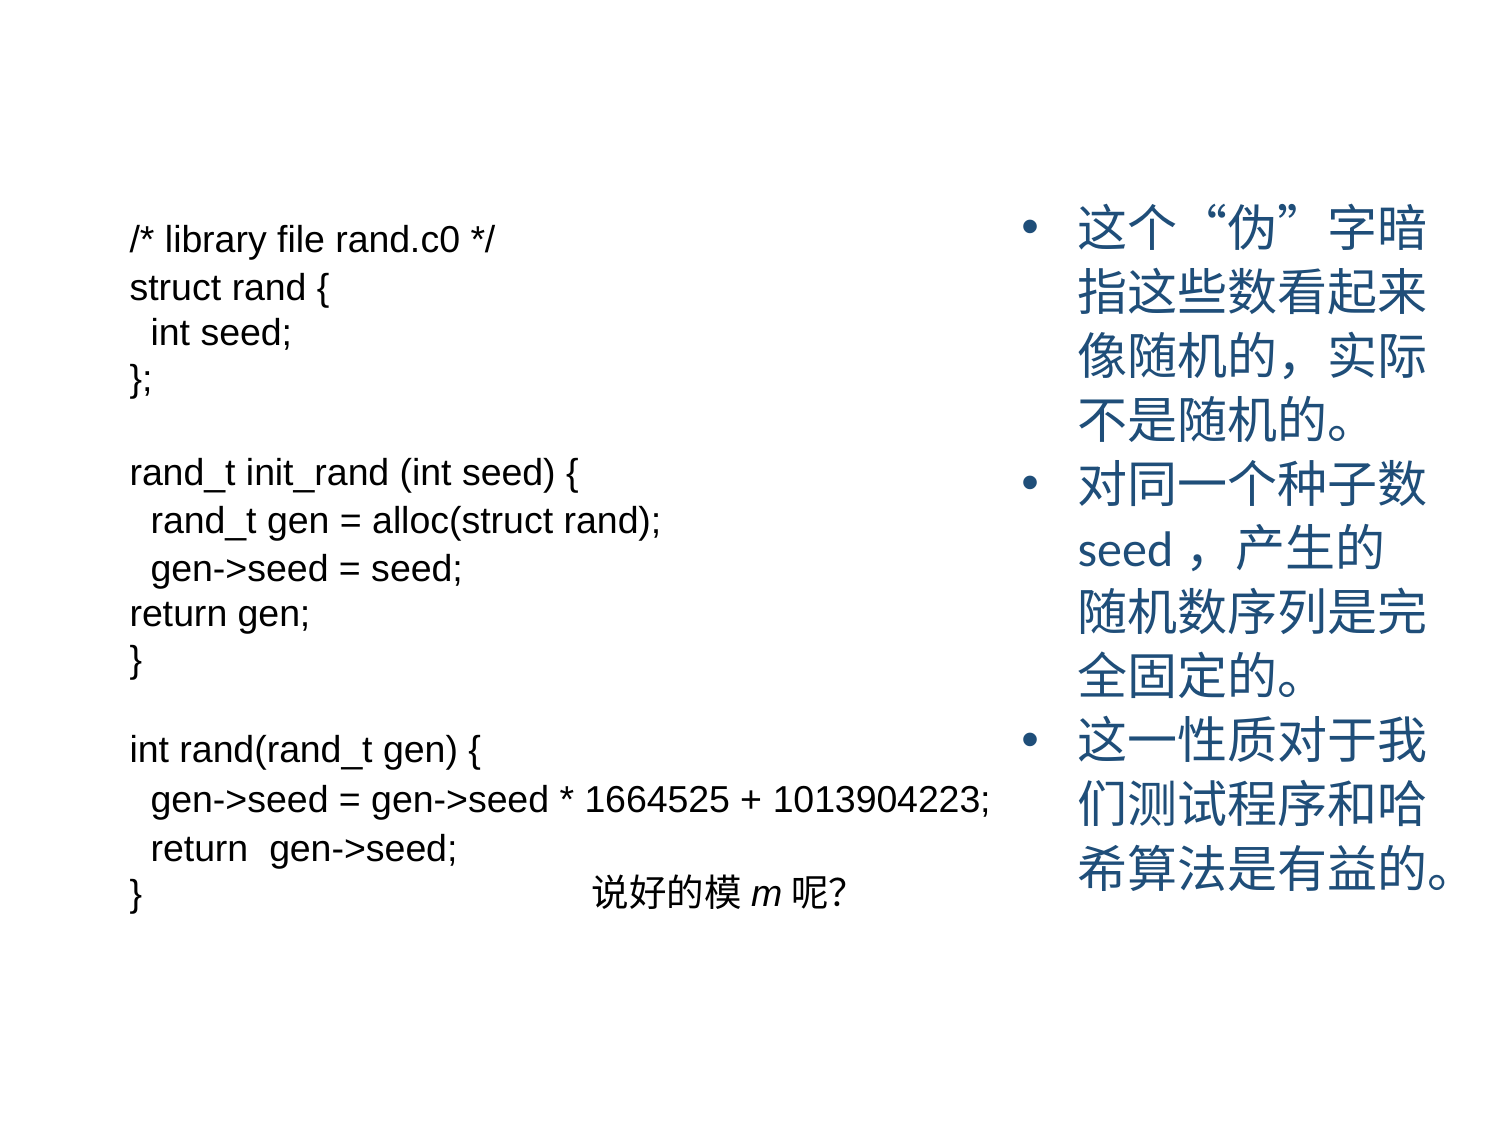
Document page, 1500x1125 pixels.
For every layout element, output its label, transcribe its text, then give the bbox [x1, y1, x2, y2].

text_box /* library file rand.c0 */ struct rand { int seed; }; rand_t init_rand (int seed) { rand_t gen = alloc(struct rand); gen->seed = seed; return gen; } int rand(rand_t gen) { gen->seed = gen->seed * 1664525 + 1013904223; return gen->seed; } 说好的模m呢？ [0, 204, 1091, 967]
text_box 这个“伪”字暗指这些数看起来像随机的，实际不是随机的。 对同一个种子数seed，产生的随机数序列是完全固定的。 这一性质对于我们测试程序和哈希算法是有益的。 [1006, 184, 1448, 905]
